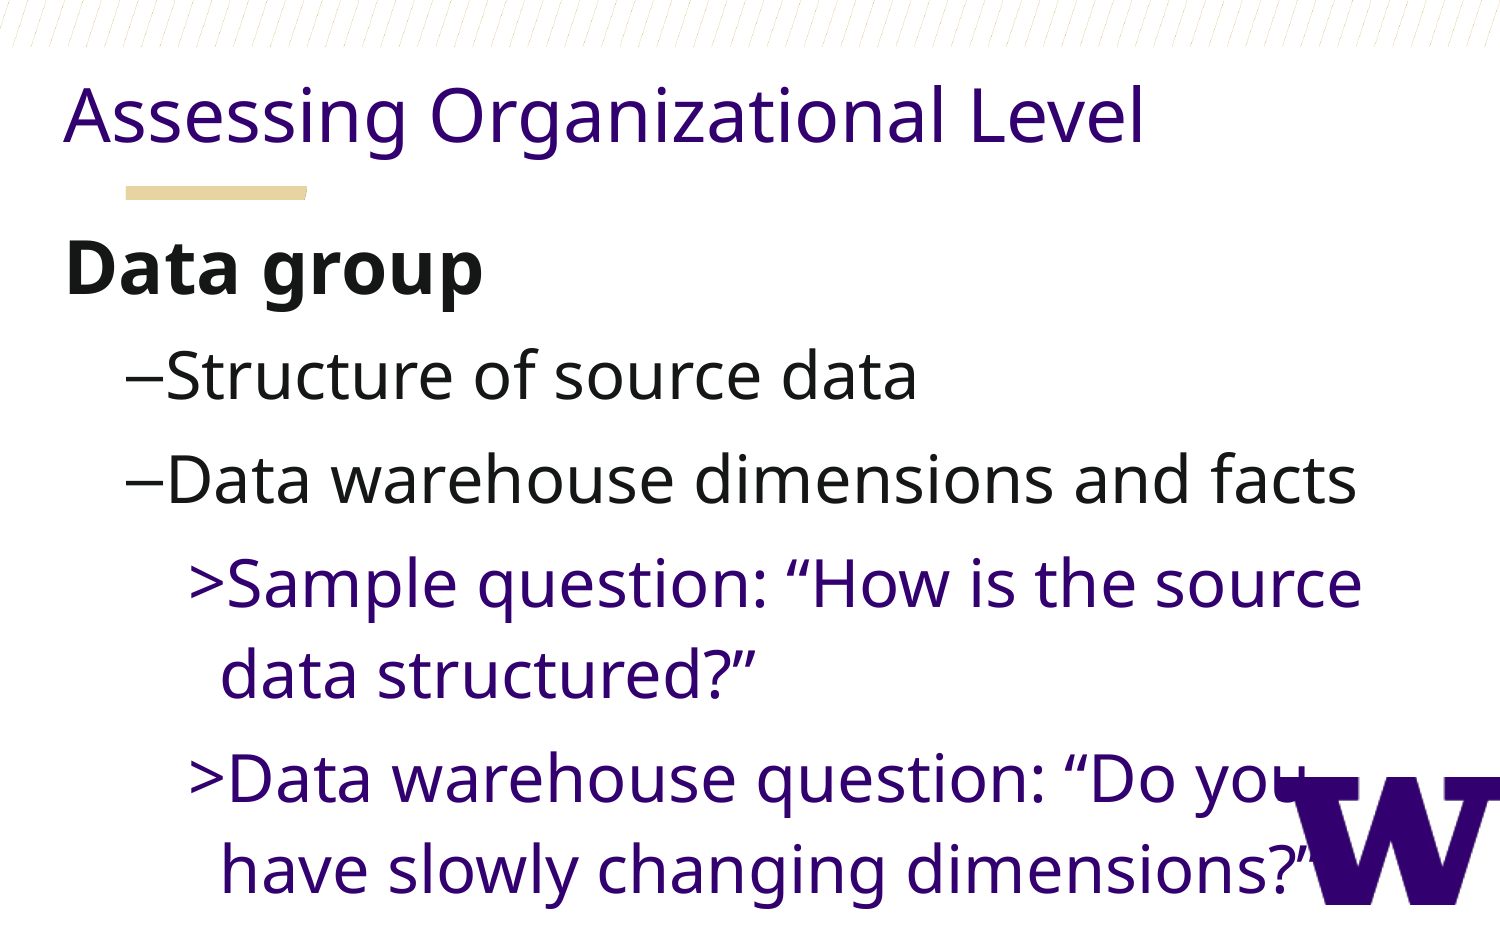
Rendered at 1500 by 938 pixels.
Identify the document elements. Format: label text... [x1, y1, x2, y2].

list Data group Structure of source data Data warehouse dimensions and facts Sample question: “How is the source data structured?” Data warehouse question: “Do you have slowly changing dimensions?” [48, 199, 1453, 938]
picture [0, 0, 1500, 47]
list Assessing Organizational Level [48, 37, 1453, 199]
